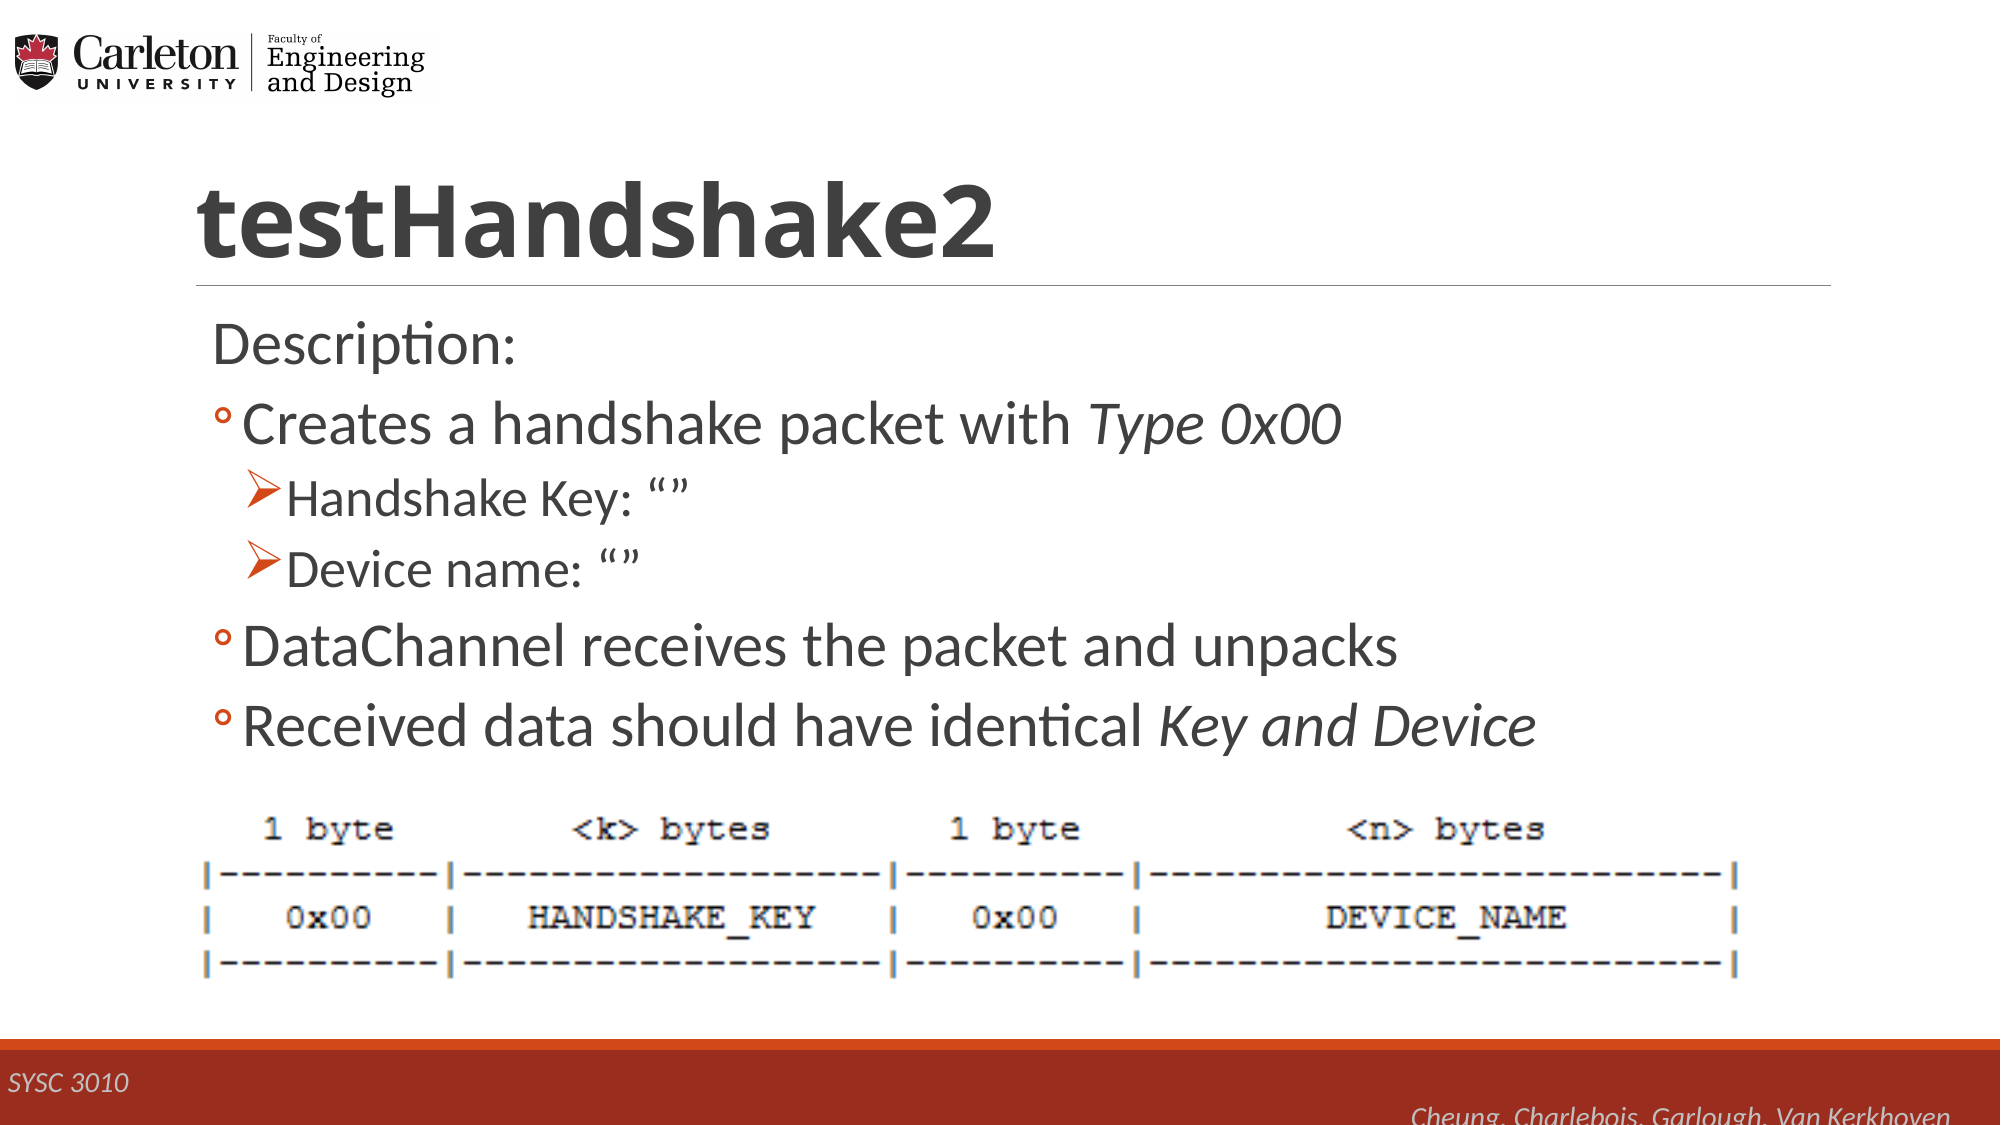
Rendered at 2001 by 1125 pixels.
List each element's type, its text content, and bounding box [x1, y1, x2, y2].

text_box SYSC 3010 Cheung, Charlebois, Garlough, Van Kerkhoven [0, 1056, 1967, 1125]
title testHandshake2 [180, 47, 1830, 285]
picture [14, 29, 440, 104]
picture [179, 782, 1774, 1019]
list Description: Creates a handshake packet with Type 0x00 Handshake Key: “” Device name: “” DataChannel receives the packet and unpacks Received data should have identical Key and Device [180, 302, 1830, 963]
